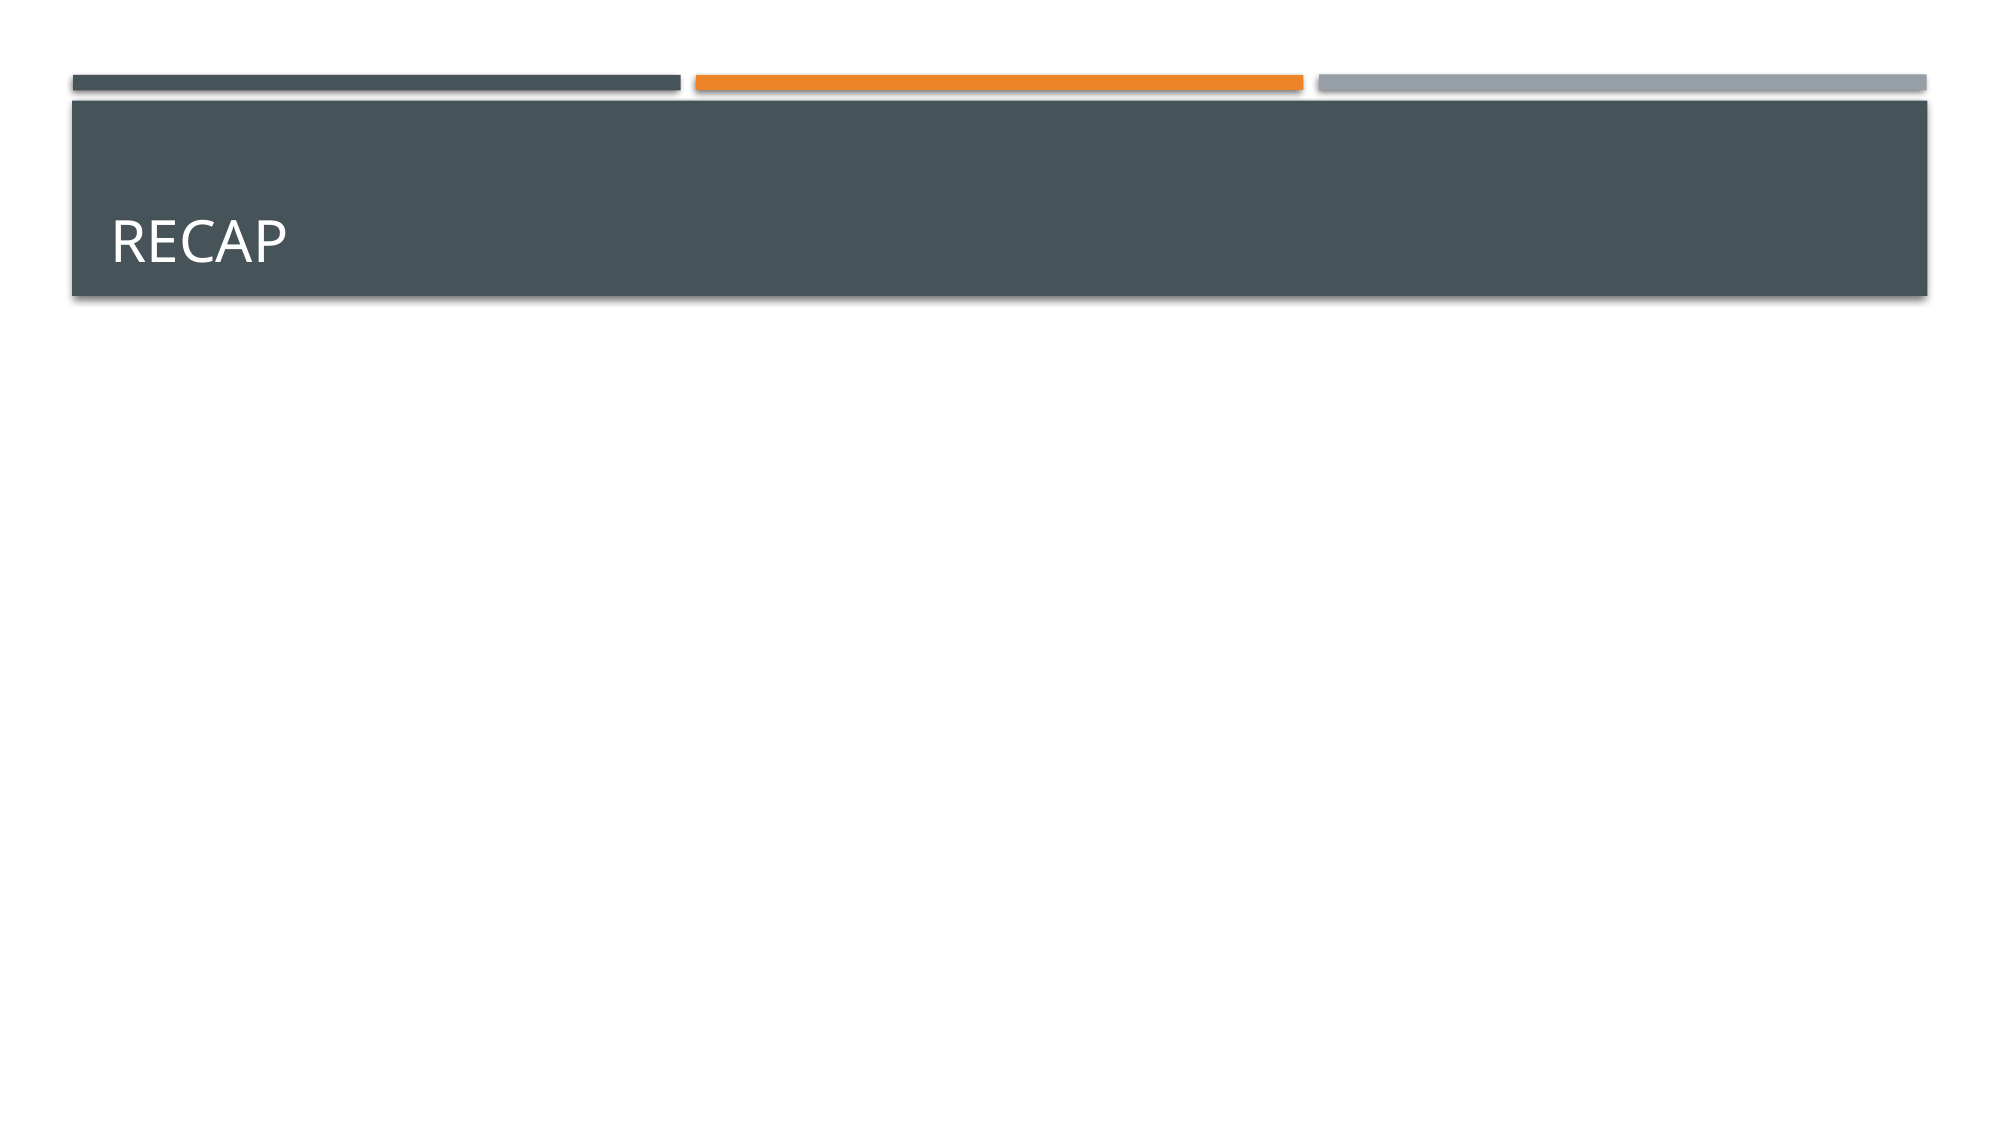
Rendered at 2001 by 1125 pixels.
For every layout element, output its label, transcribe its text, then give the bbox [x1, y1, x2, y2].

title recap [95, 115, 1905, 282]
